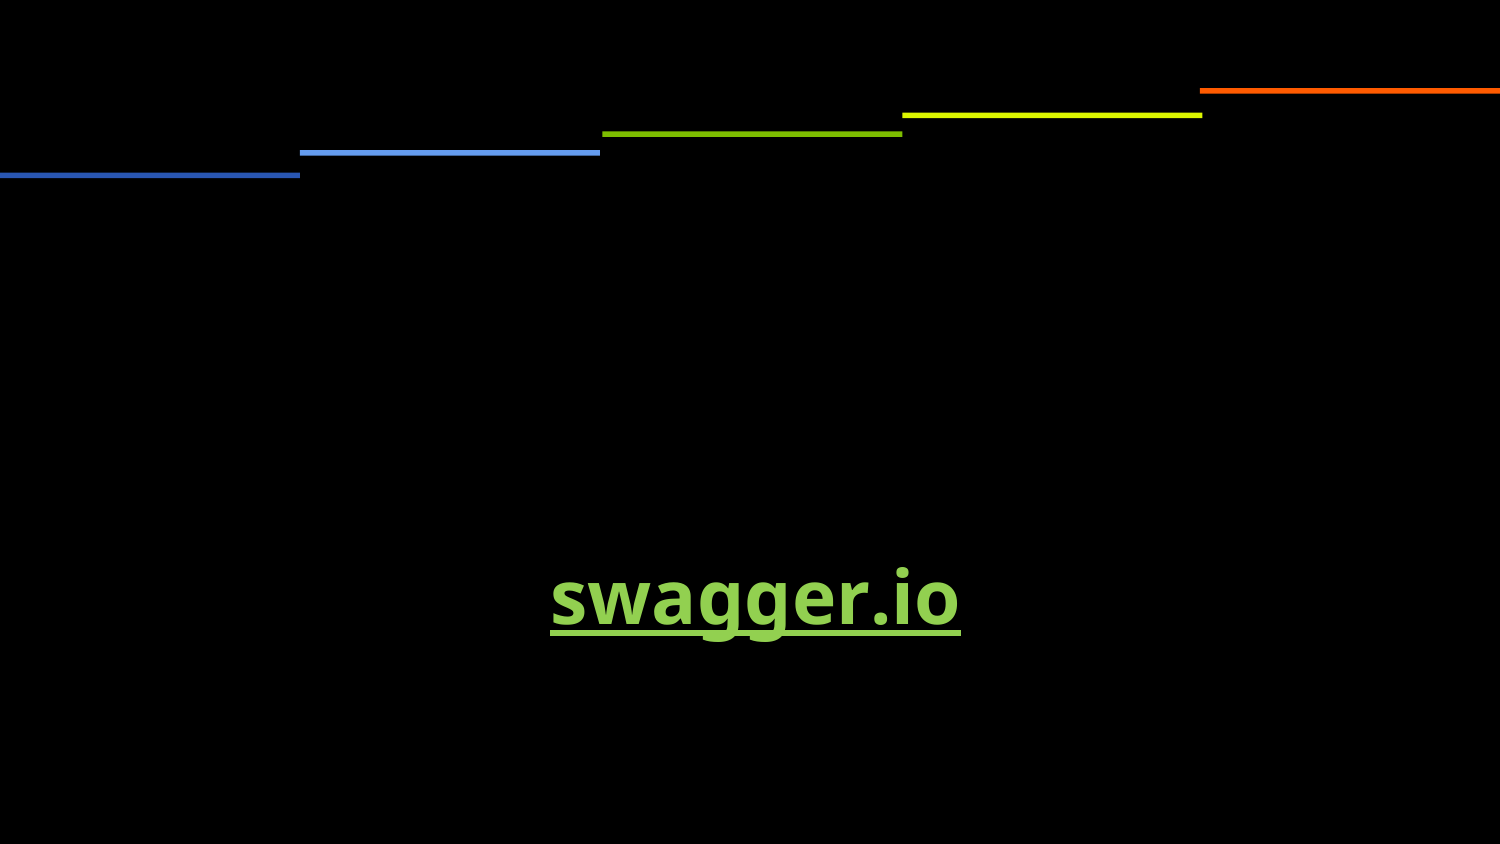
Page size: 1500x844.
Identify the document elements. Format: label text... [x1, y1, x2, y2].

title swagger.io [118, 542, 1394, 710]
